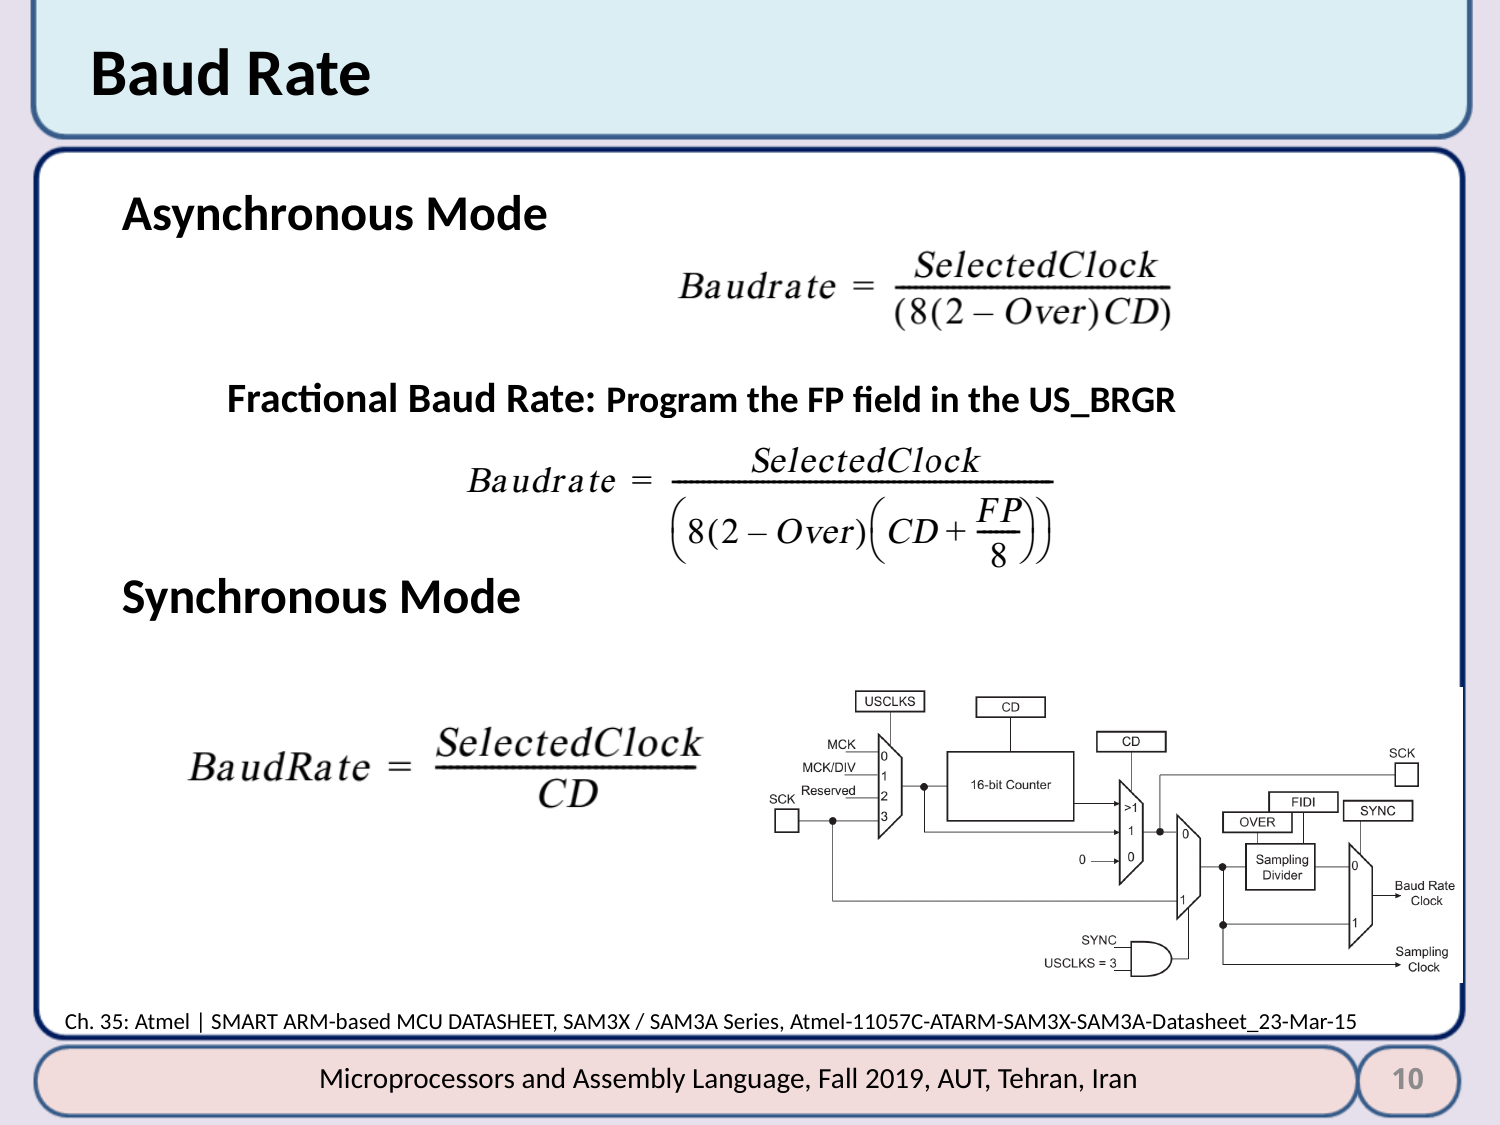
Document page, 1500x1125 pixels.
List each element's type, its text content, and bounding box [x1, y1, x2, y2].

text_box Synchronous Mode [107, 555, 858, 631]
text_box Asynchronous Mode [107, 172, 858, 248]
text_box Microprocessors and Assembly Language, Fall 2019, AUT, Tehran, Iran [162, 1051, 1288, 1102]
text_box Fractional Baud Rate: Program the FP field in the US_BRGR [212, 363, 1245, 474]
slide_number 10 [1363, 1049, 1453, 1110]
picture [0, 0, 1500, 1125]
text_box Ch. 35: Atmel | SMART ARM-based MCU DATASHEET, SAM3X / SAM3A Series, Atmel-11057C-ATARM-SAM3X-SAM3A-Datasheet_23-Mar-15 [49, 999, 1413, 1042]
title Baud Rate [75, 0, 1425, 138]
